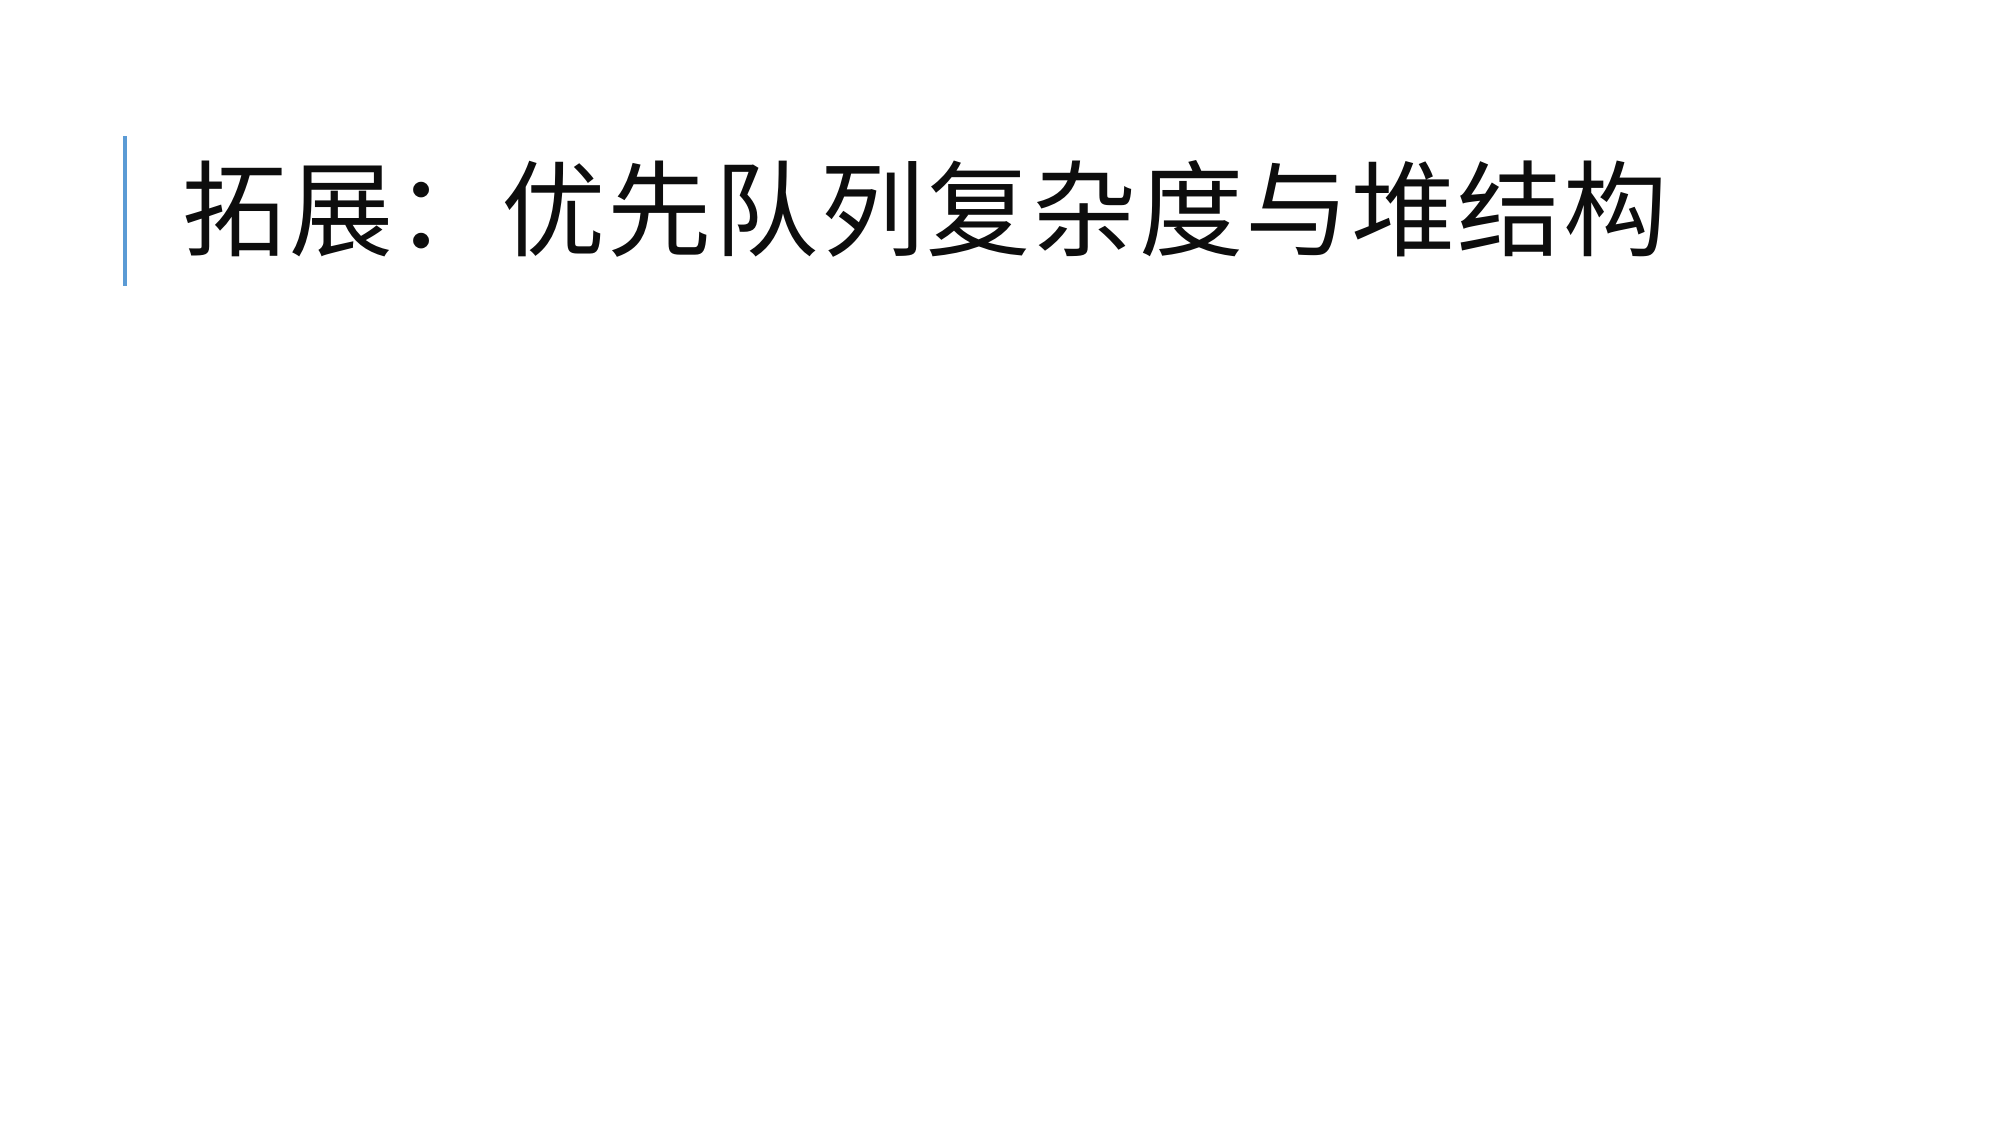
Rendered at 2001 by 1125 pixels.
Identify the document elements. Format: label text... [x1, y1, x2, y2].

title 拓展：优先队列复杂度与堆结构 [168, 96, 1763, 342]
